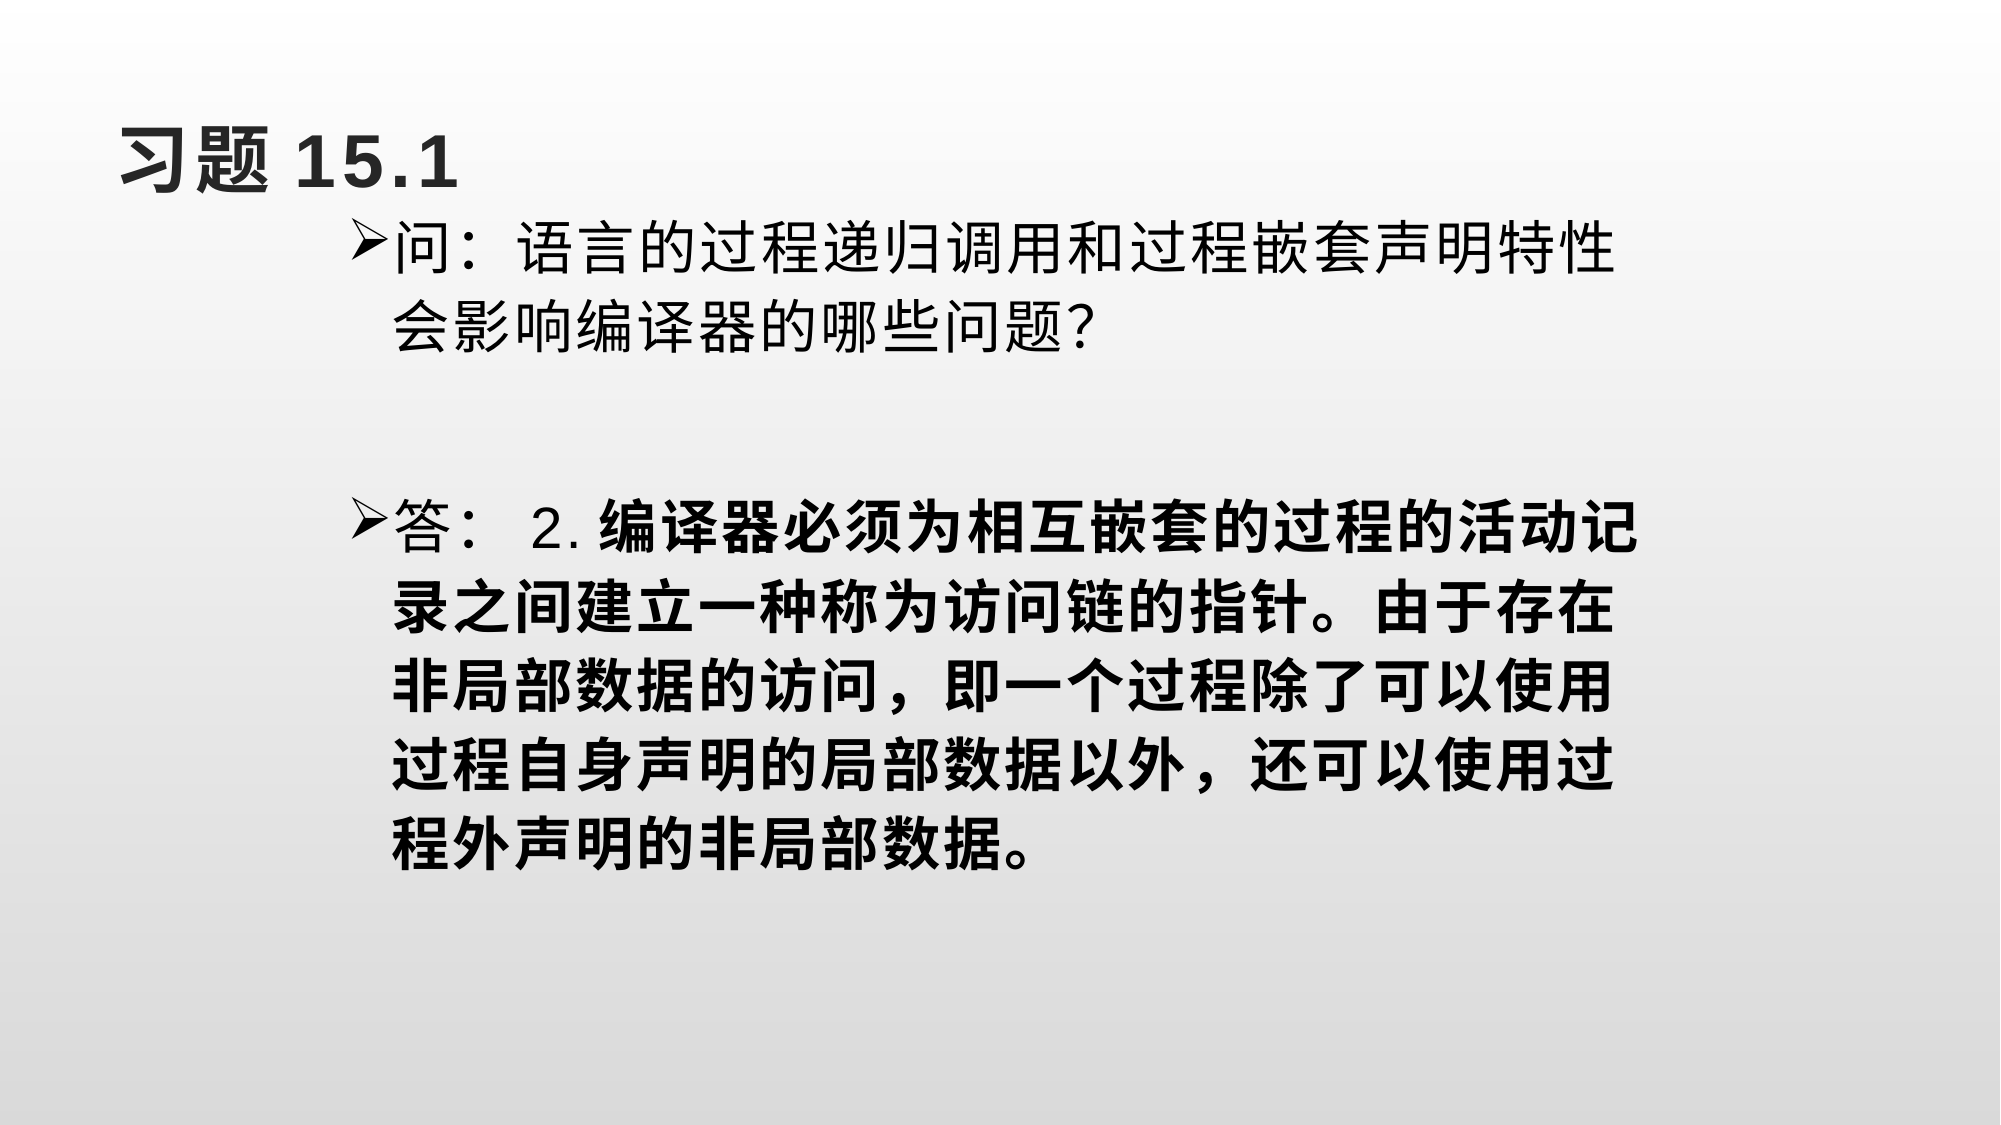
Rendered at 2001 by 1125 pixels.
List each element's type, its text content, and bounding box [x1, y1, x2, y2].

title 习题15.1 [99, 99, 1900, 216]
list 问：语言的过程递归调用和过程嵌套声明特性会影响编译器的哪些问题？ 答：2.编译器必须为相互嵌套的过程的活动记录之间建立一种称为访问链的指针。由于存在非局部数据的访问，即一个过程除了可以使用过程自身声明的局部数据以外，还可以使用过程外声明的非局部数据。 [332, 216, 1680, 996]
